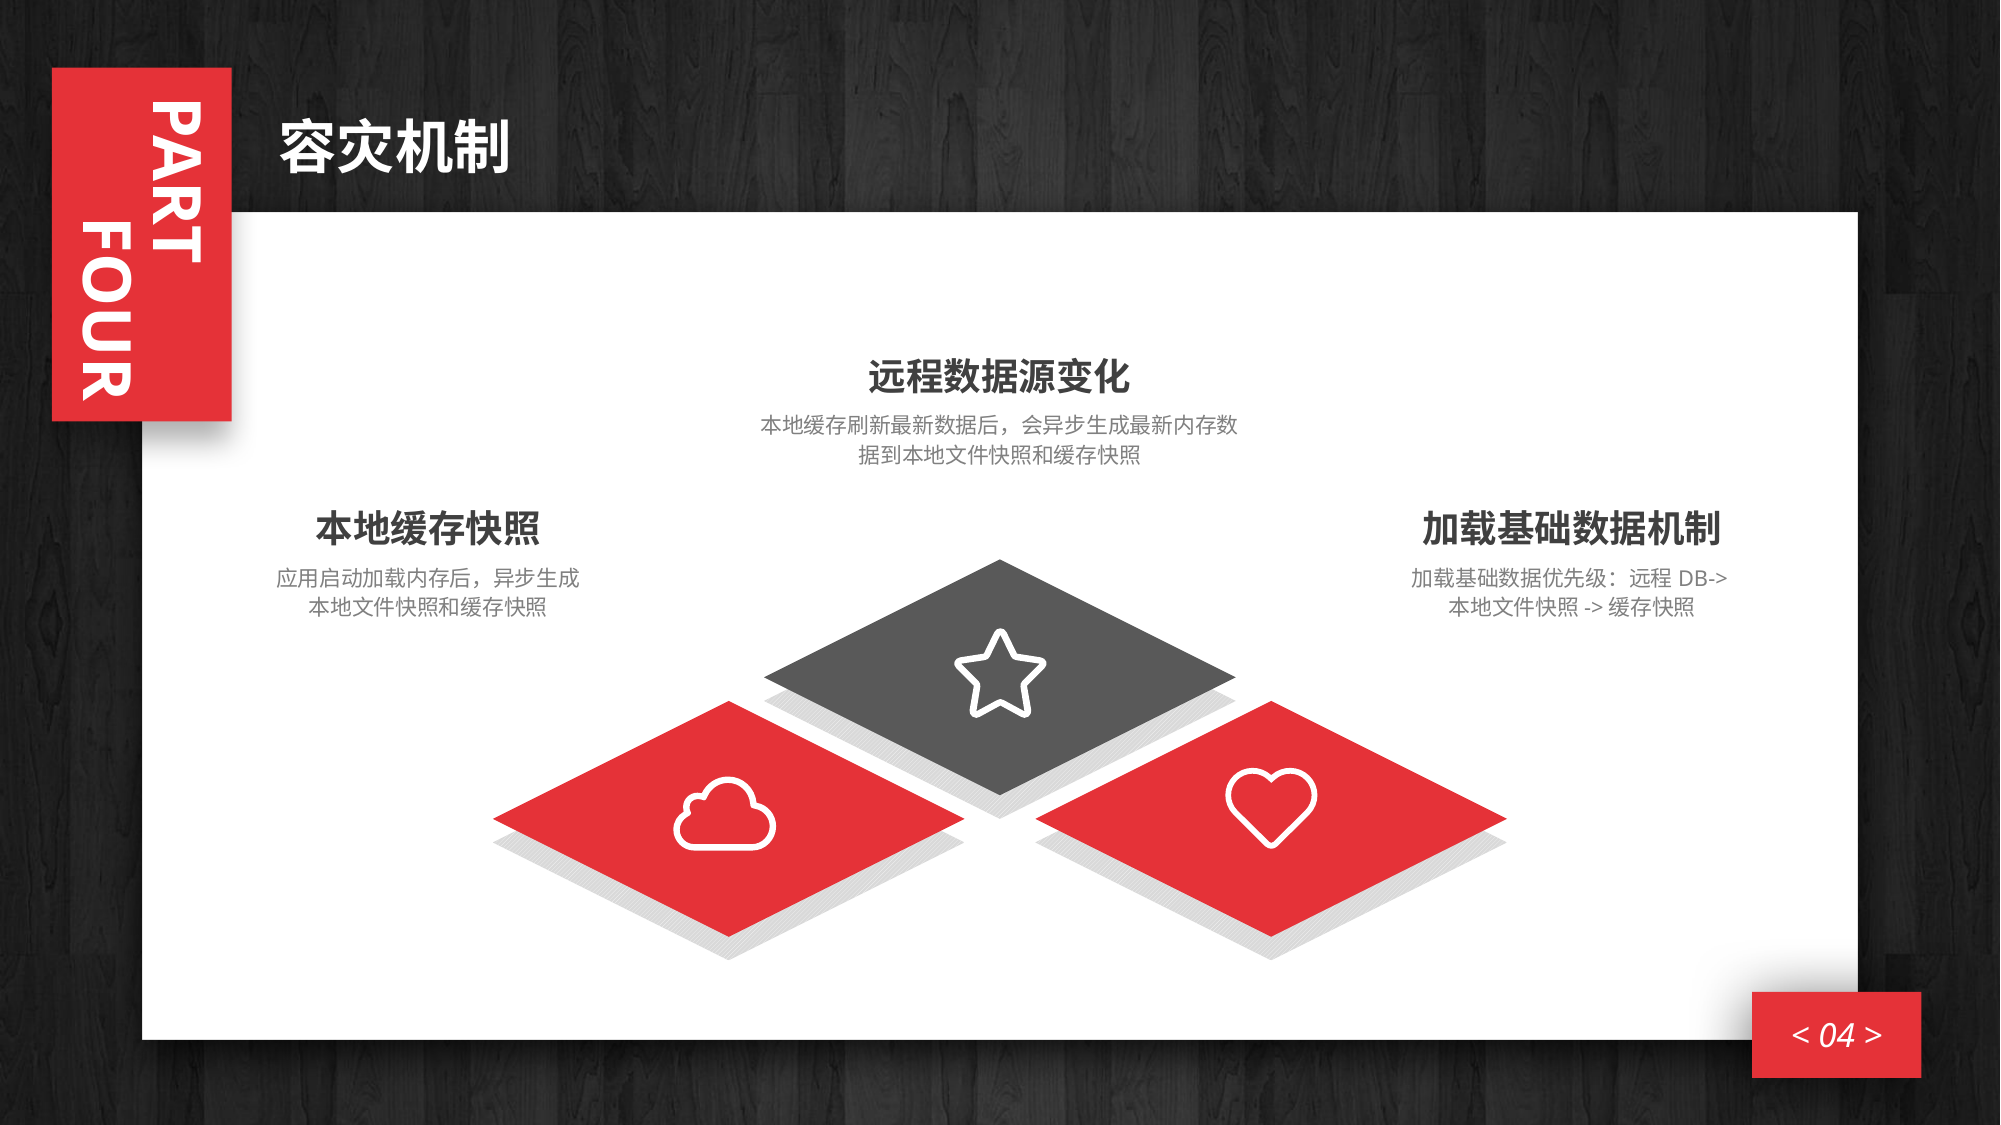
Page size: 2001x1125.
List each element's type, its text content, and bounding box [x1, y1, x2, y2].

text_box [492, 559, 1508, 961]
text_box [1397, 497, 1748, 627]
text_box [745, 345, 1255, 477]
picture [0, 0, 2000, 1125]
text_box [253, 497, 604, 629]
text_box 容灾机制 [264, 102, 953, 188]
